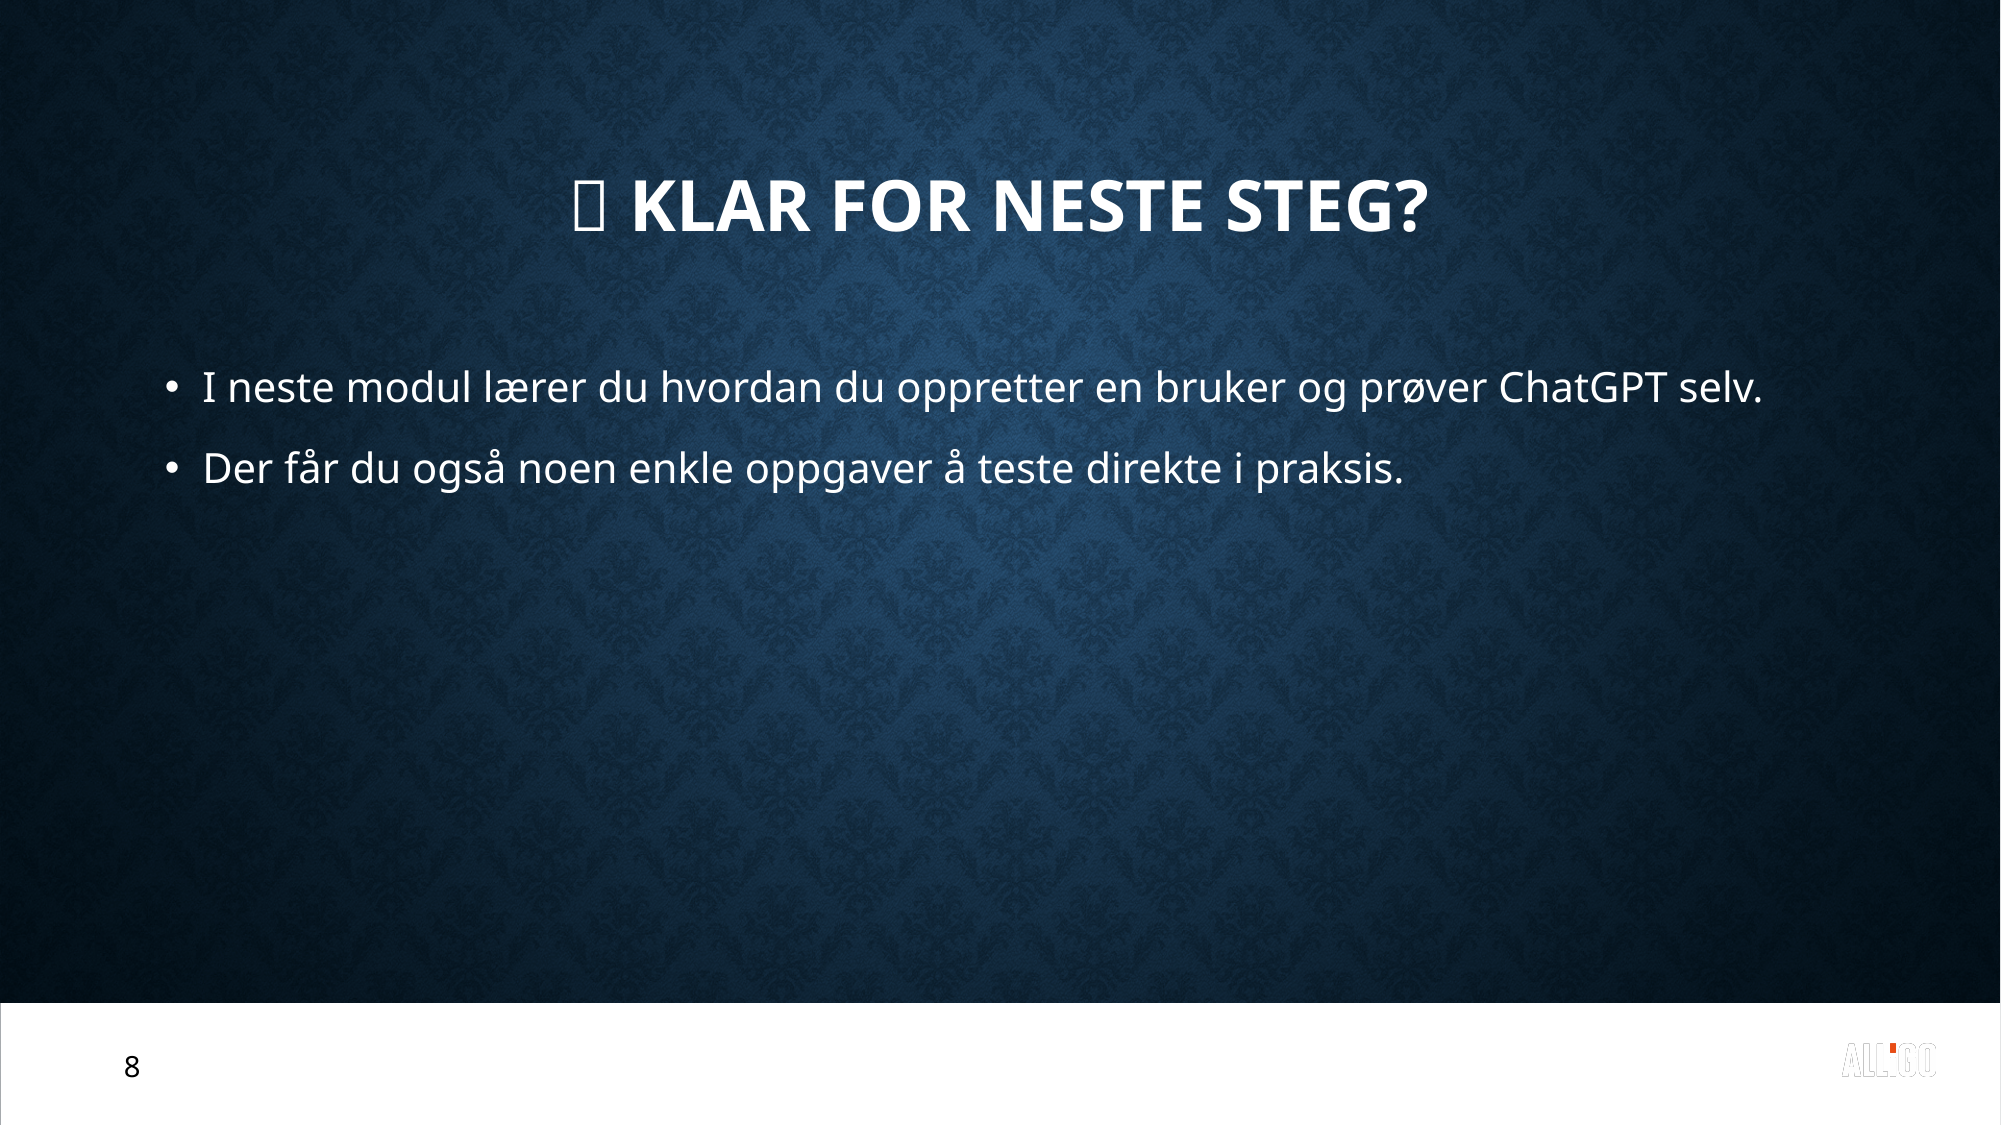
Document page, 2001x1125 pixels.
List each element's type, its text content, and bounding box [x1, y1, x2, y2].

title 📌 Klar for neste steg? [149, 99, 1849, 318]
picture [1842, 1043, 1936, 1077]
list I neste modul lærer du hvordan du oppretter en bruker og prøver ChatGPT selv. Der får du også noen enkle oppgaver å teste direkte i praksis. [149, 343, 1849, 950]
